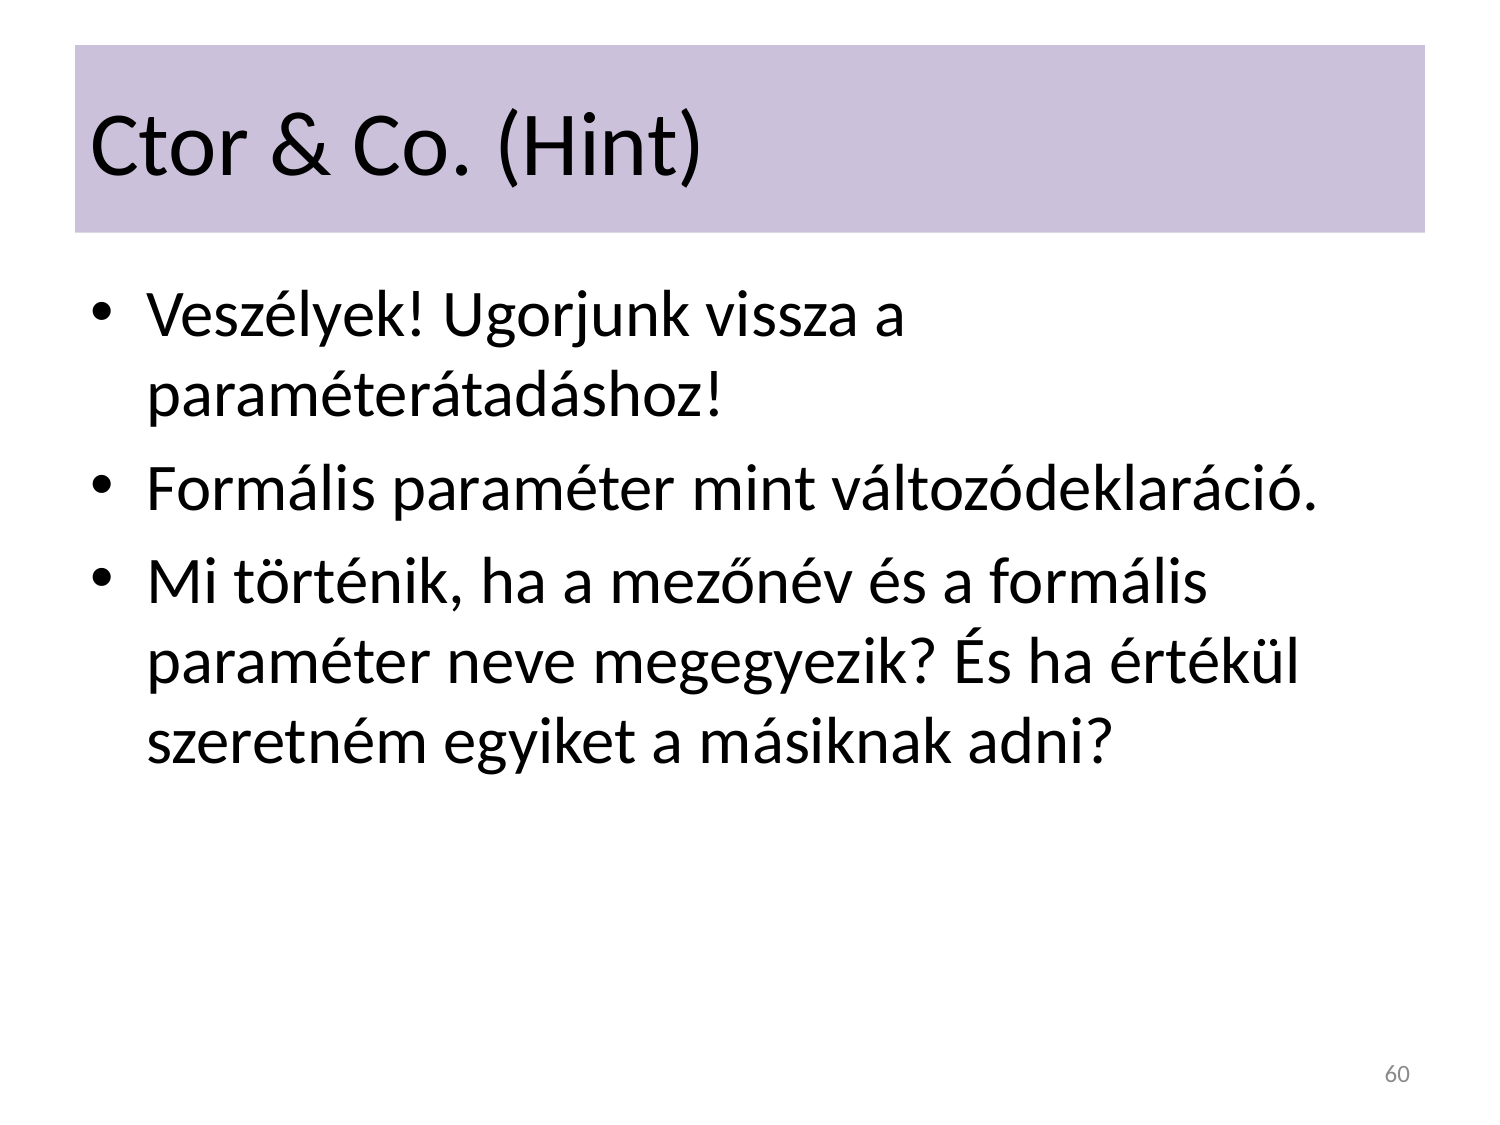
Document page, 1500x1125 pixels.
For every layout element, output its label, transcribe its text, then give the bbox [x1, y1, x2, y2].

title Ctor & Co. (Hint) [74, 44, 1426, 233]
list Veszélyek! Ugorjunk vissza a paraméterátadáshoz! Formális paraméter mint változódeklaráció. Mi történik, ha a mezőnév és a formális paraméter neve megegyezik? És ha értékül szeretném egyiket a másiknak adni? [74, 262, 1426, 1006]
slide_number 60 [1074, 1042, 1425, 1103]
